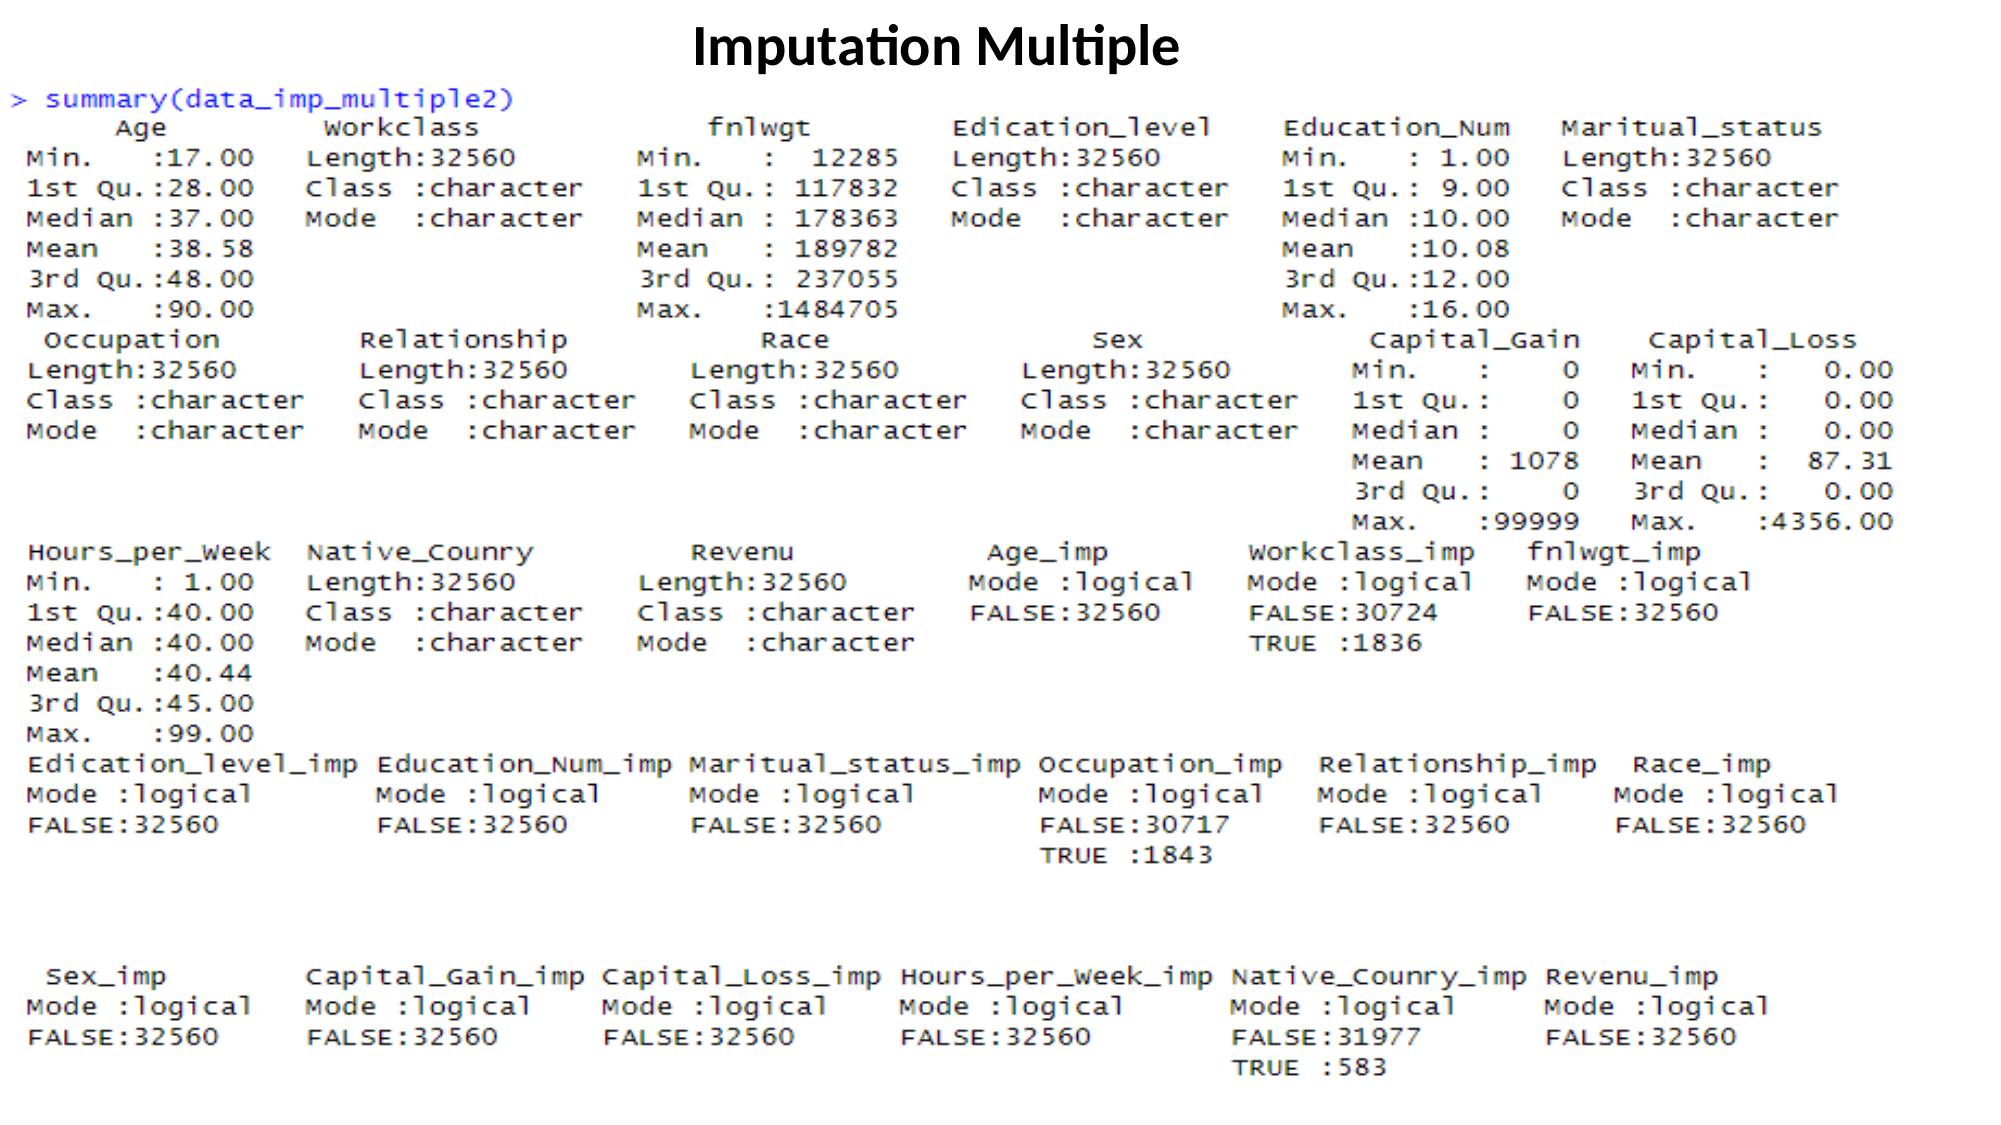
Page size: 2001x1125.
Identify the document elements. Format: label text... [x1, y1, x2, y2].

picture [0, 85, 2000, 1125]
text_box Imputation Multiple [468, 0, 1405, 85]
